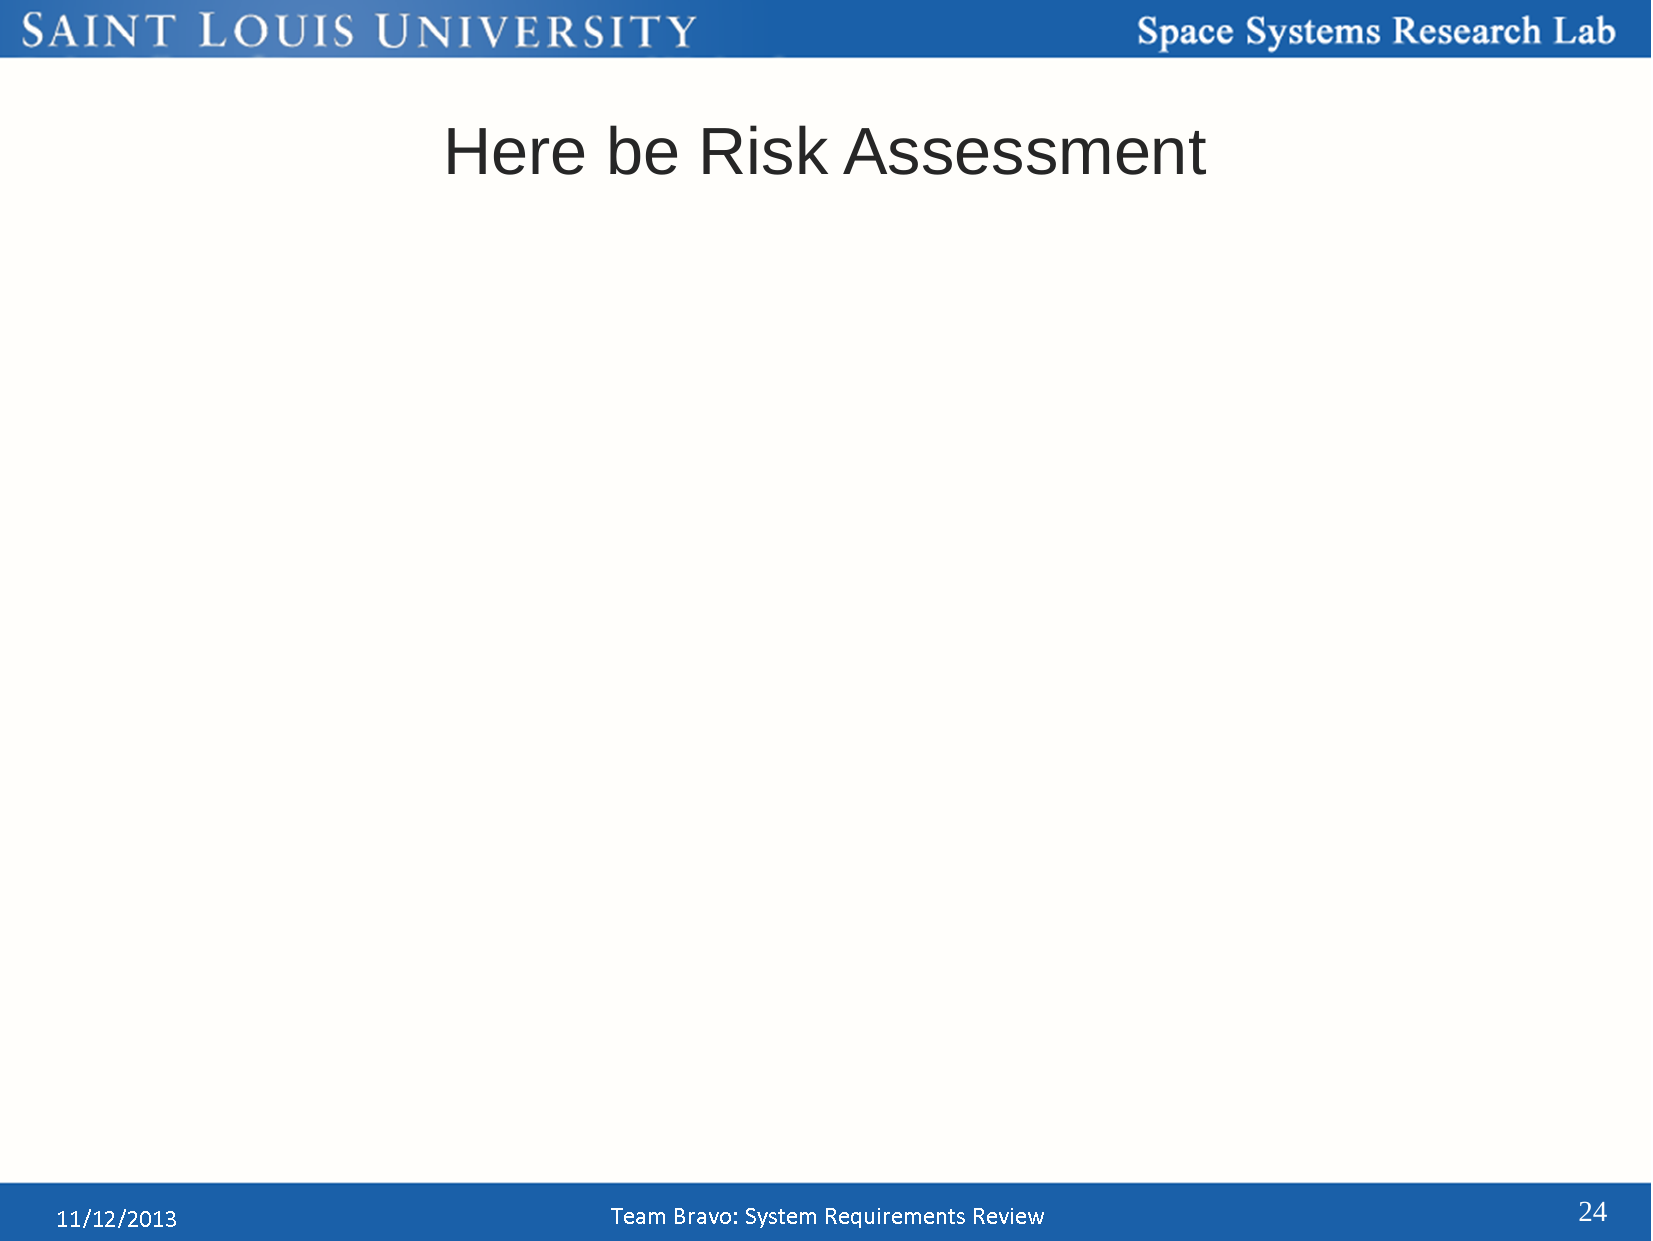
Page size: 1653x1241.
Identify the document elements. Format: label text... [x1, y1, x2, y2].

title Here be Risk Assessment [82, 49, 1569, 255]
slide_number 24 [1563, 1195, 1623, 1241]
picture [0, 0, 1653, 1241]
